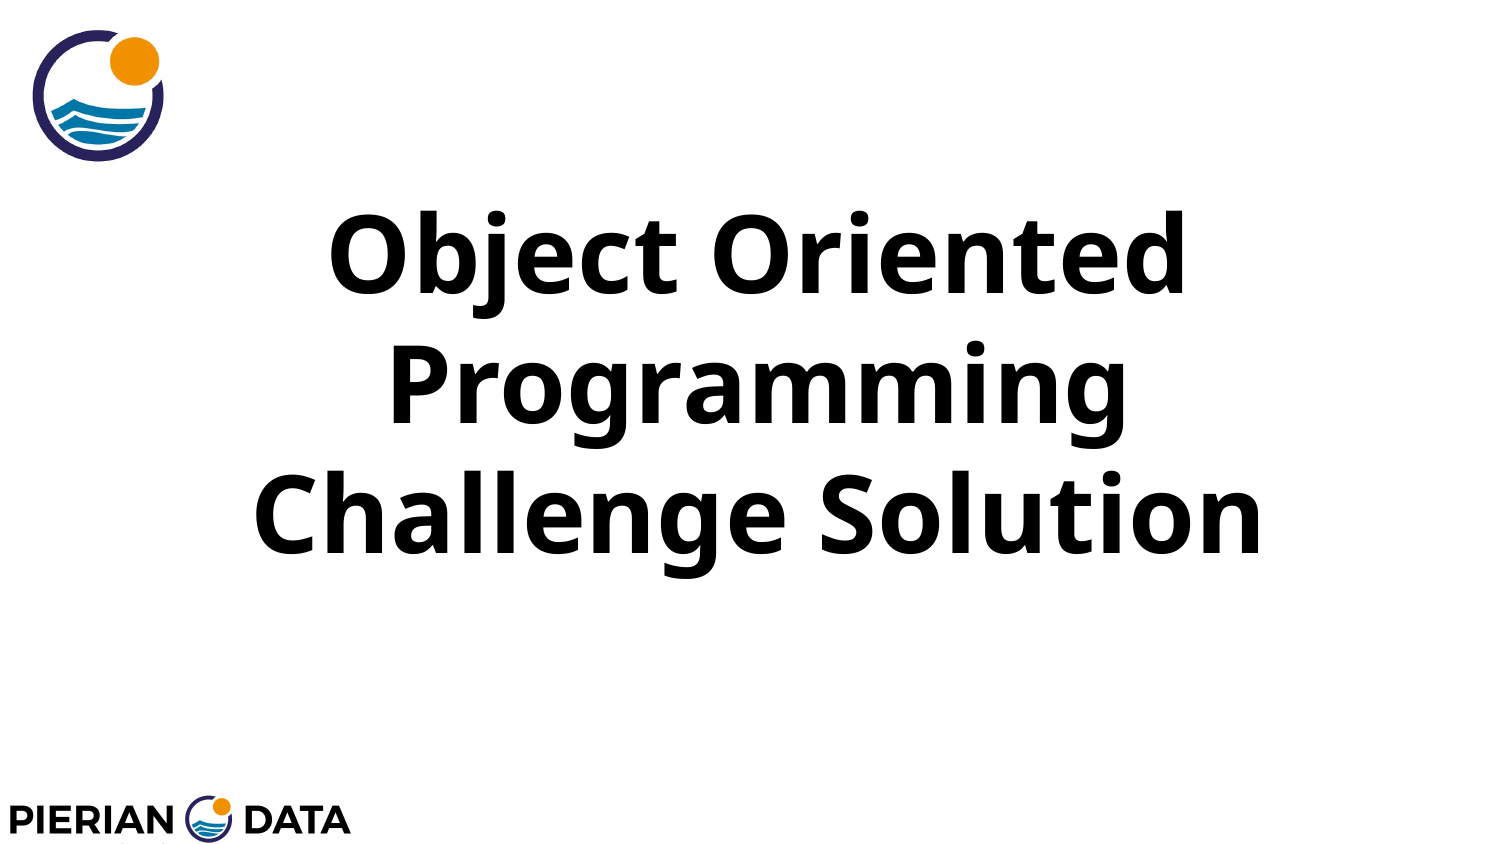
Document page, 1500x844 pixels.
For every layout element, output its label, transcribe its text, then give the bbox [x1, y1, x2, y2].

picture [24, 24, 172, 167]
title Object Oriented Programming Challenge Solution [59, 253, 1458, 591]
picture [0, 787, 368, 844]
